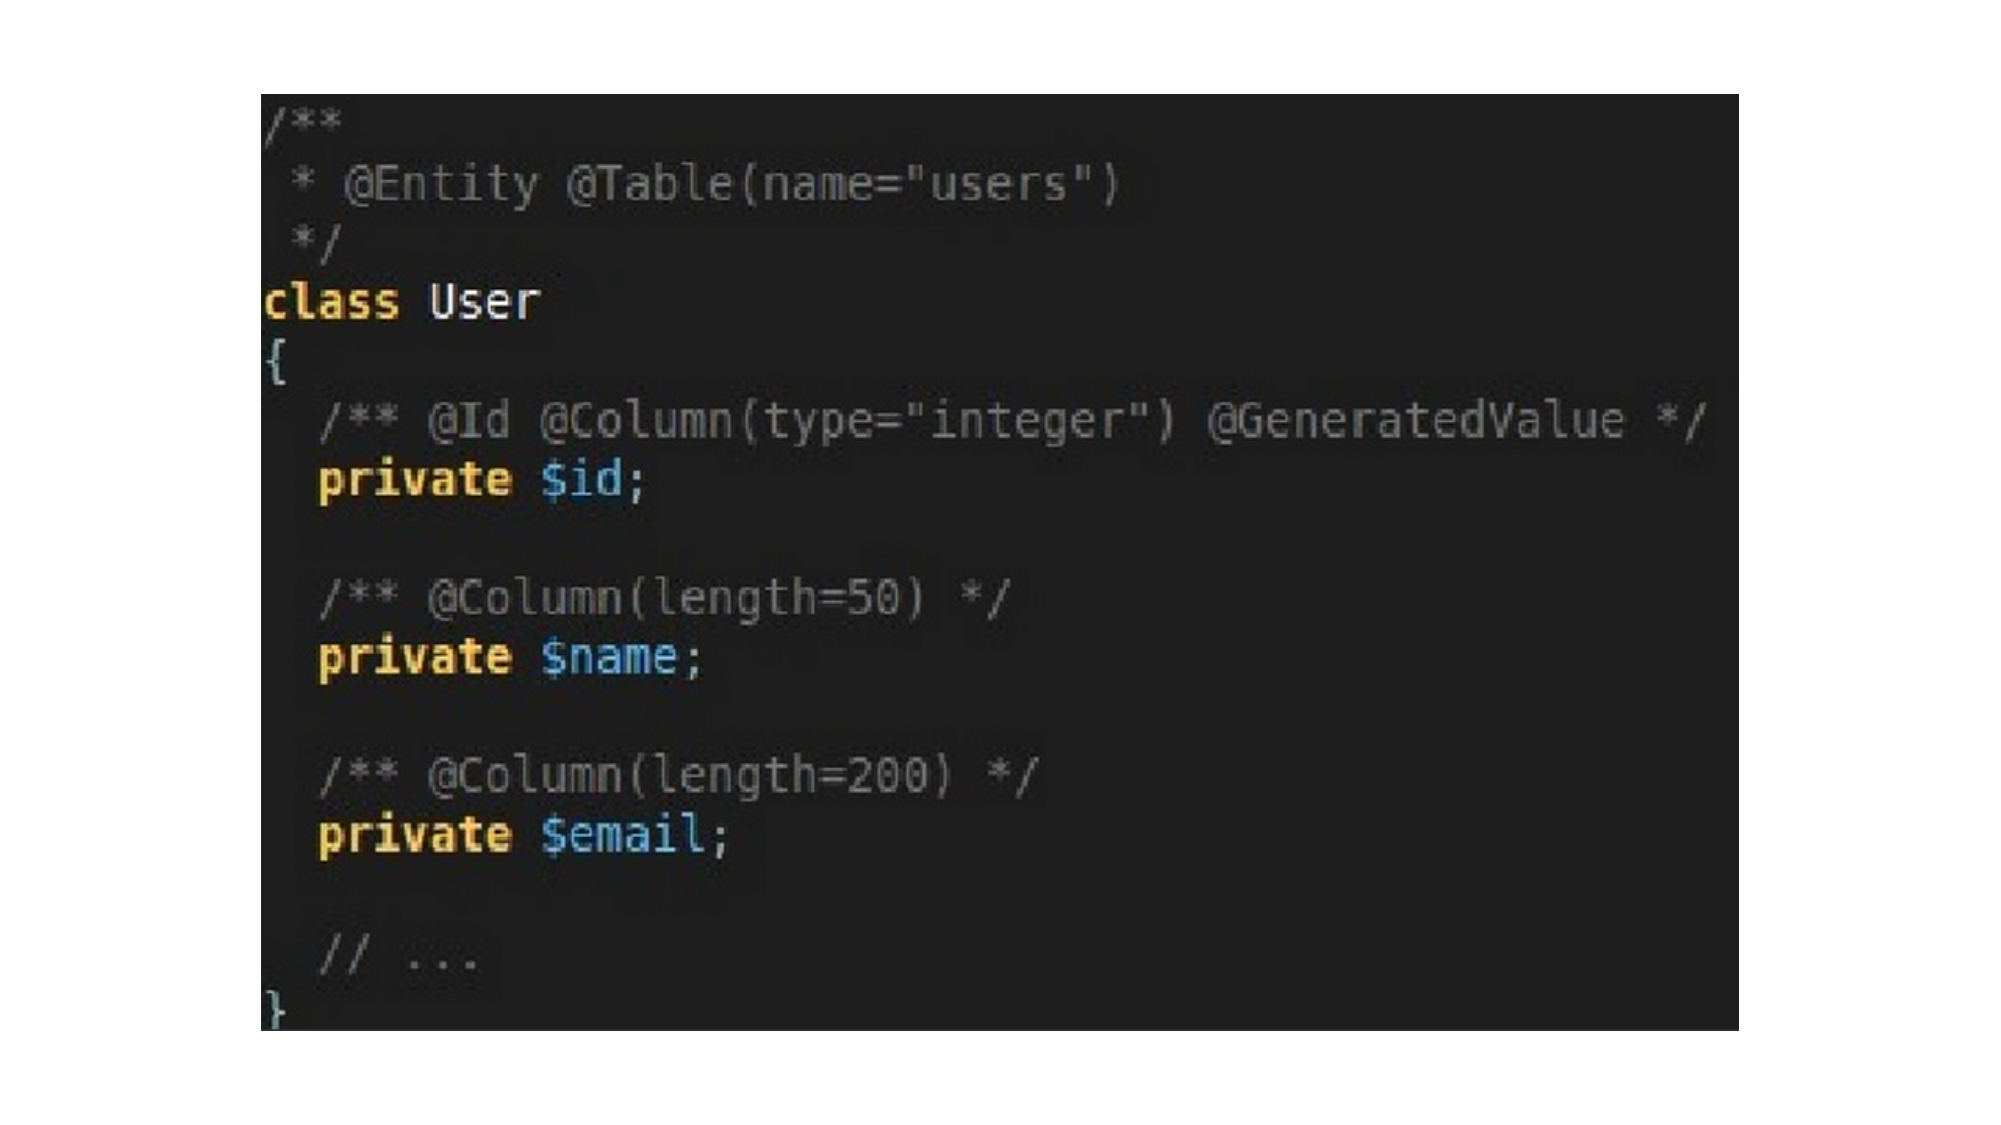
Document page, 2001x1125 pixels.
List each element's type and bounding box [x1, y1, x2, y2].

picture [261, 94, 1739, 1031]
